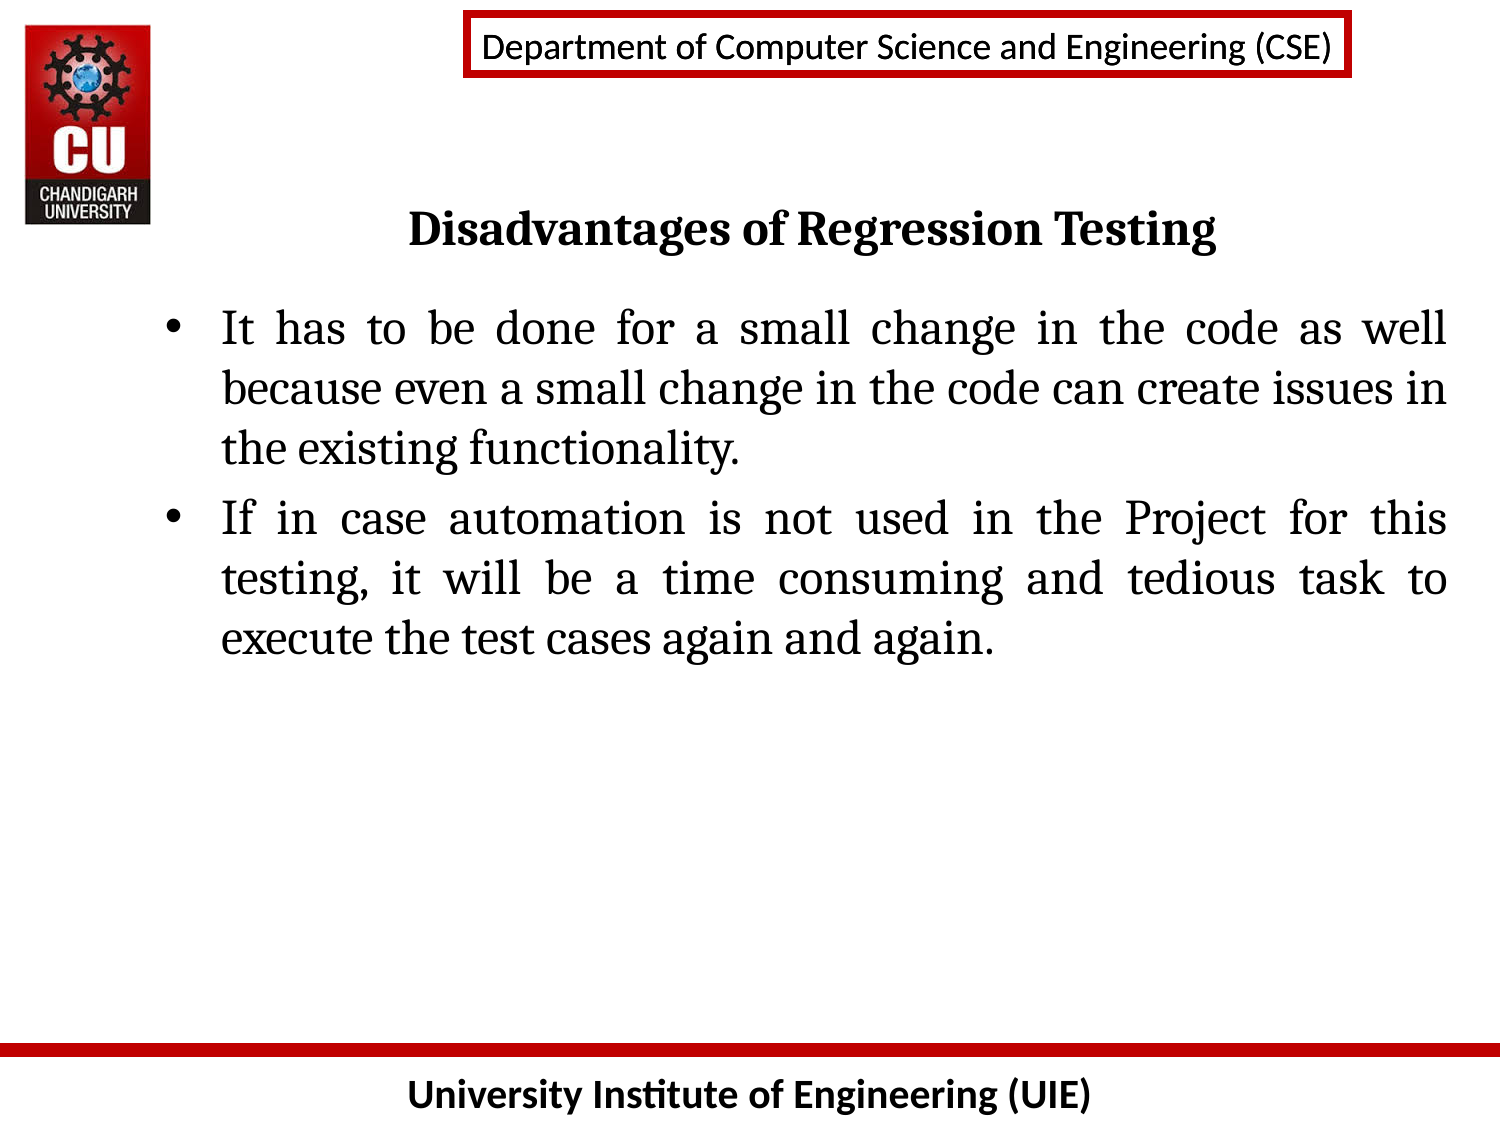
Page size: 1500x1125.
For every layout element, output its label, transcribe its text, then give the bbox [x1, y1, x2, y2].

picture [24, 24, 151, 225]
list It has to be done for a small change in the code as well because even a small change in the code can create issues in the existing functionality. If in case automation is not used in the Project for this testing, it will be a time consuming and tedious task to execute the test cases again and again. [150, 287, 1463, 1025]
title Disadvantages of Regression Testing [162, 174, 1463, 275]
